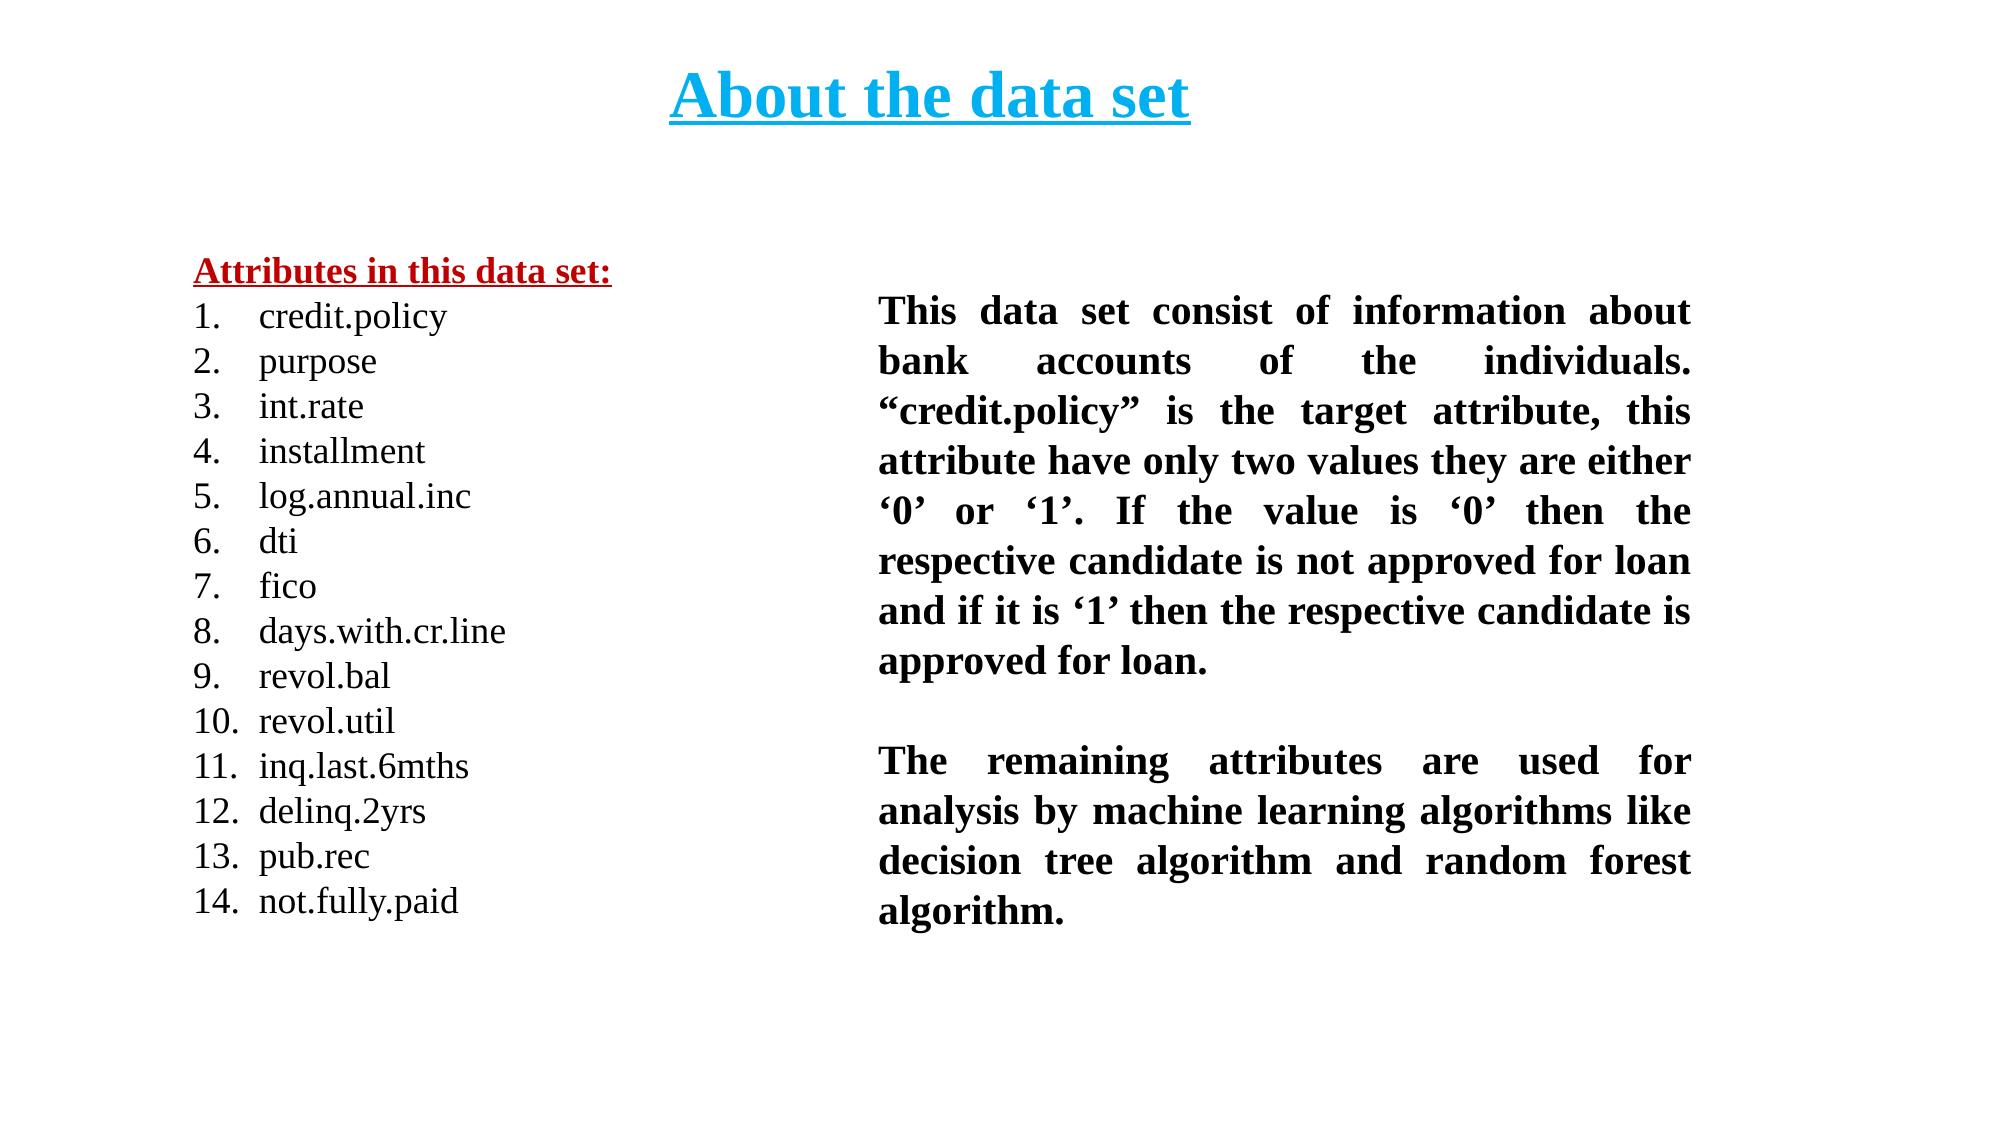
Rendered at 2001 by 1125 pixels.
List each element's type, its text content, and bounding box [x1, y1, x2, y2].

text_box This data set consist of information about bank accounts of the individuals. “credit.policy” is the target attribute, this attribute have only two values they are either ‘0’ or ‘1’. If the value is ‘0’ then the respective candidate is not approved for loan and if it is ‘1’ then the respective candidate is approved for loan. The remaining attributes are used for analysis by machine learning algorithms like decision tree algorithm and random forest algorithm. [863, 275, 1707, 940]
text_box Attributes in this data set: credit.policy purpose int.rate installment log.annual.inc dti fico days.with.cr.line revol.bal revol.util inq.last.6mths delinq.2yrs pub.rec not.fully.paid [178, 238, 649, 928]
text_box About the data set [271, 43, 1589, 138]
